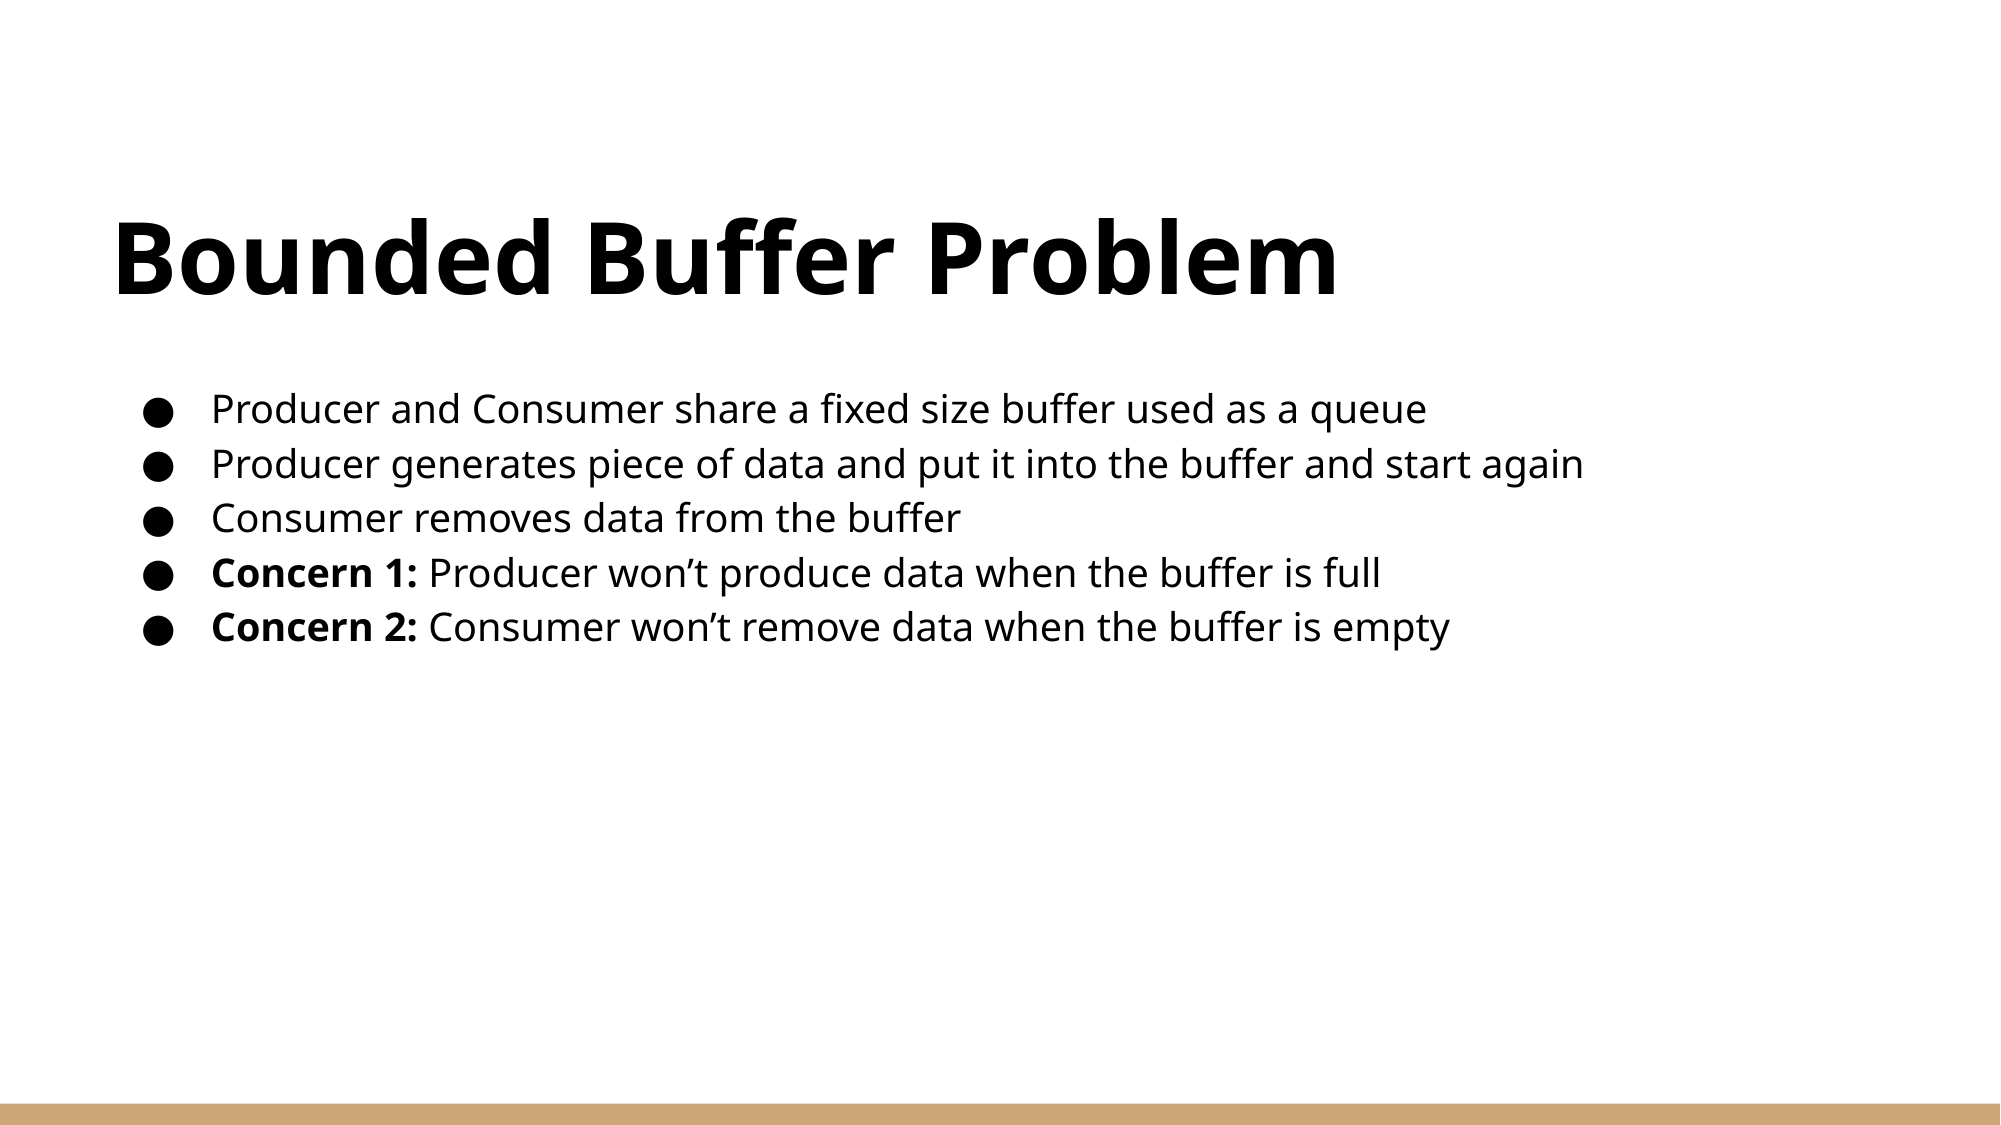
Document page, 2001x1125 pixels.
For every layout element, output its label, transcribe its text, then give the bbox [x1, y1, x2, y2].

list Producer and Consumer share a fixed size buffer used as a queue Producer generates piece of data and put it into the buffer and start again Consumer removes data from the buffer Concern 1: Producer won’t produce data when the buffer is full Concern 2: Consumer won’t remove data when the buffer is empty [90, 357, 2000, 1125]
title Bounded Buffer Problem [90, 92, 2000, 335]
